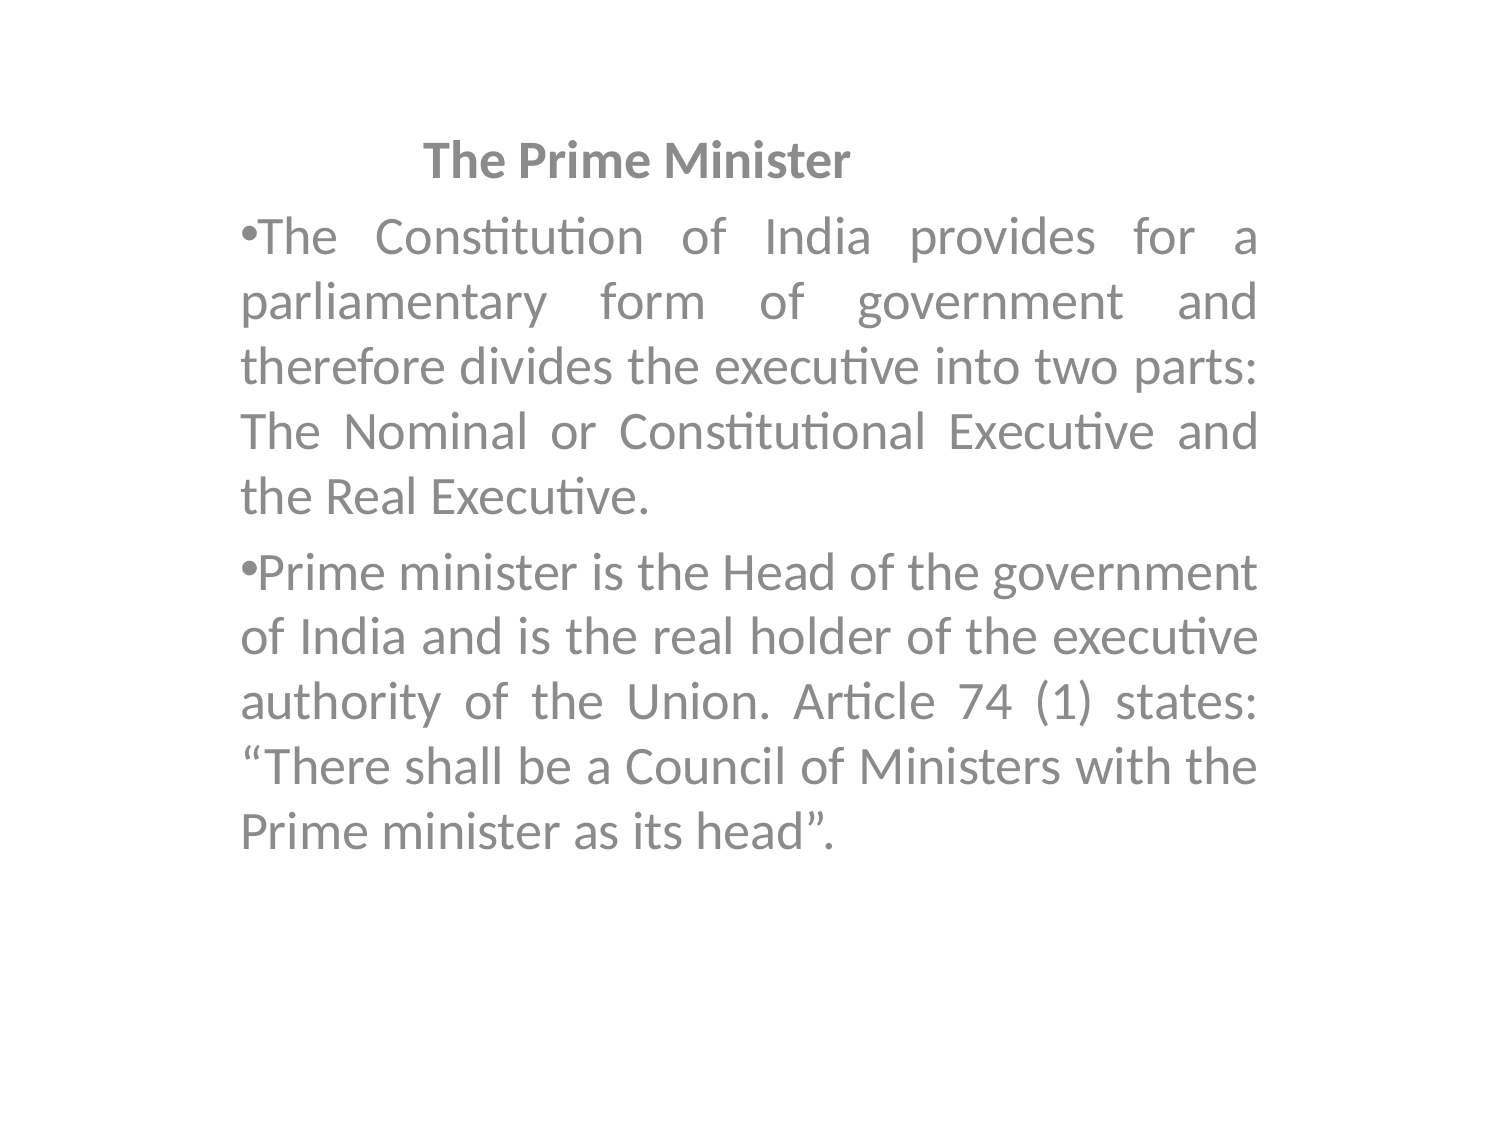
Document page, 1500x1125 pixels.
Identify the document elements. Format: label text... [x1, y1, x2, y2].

subtitle The Prime Minister The Constitution of India provides for a parliamentary form of government and therefore divides the executive into two parts: The Nominal or Constitutional Executive and the Real Executive. Prime minister is the Head of the government of India and is the real holder of the executive authority of the Union. Article 74 (1) states: “There shall be a Council of Ministers with the Prime minister as its head”. [225, 117, 1275, 925]
